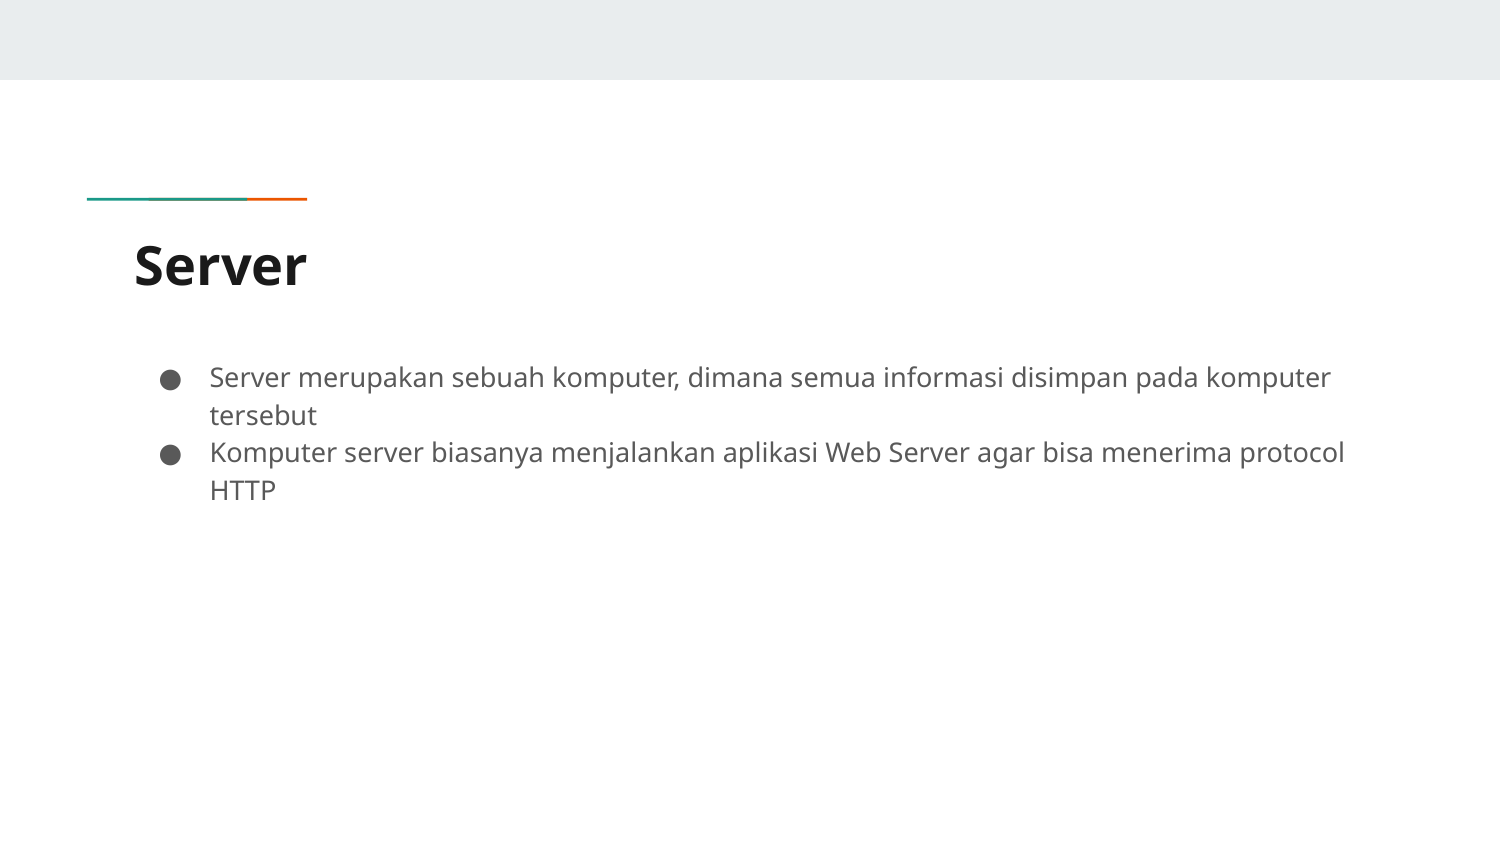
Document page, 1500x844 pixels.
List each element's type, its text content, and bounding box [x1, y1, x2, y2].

title Server [119, 216, 1381, 305]
list Server merupakan sebuah komputer, dimana semua informasi disimpan pada komputer tersebut Komputer server biasanya menjalankan aplikasi Web Server agar bisa menerima protocol HTTP [119, 341, 1381, 712]
